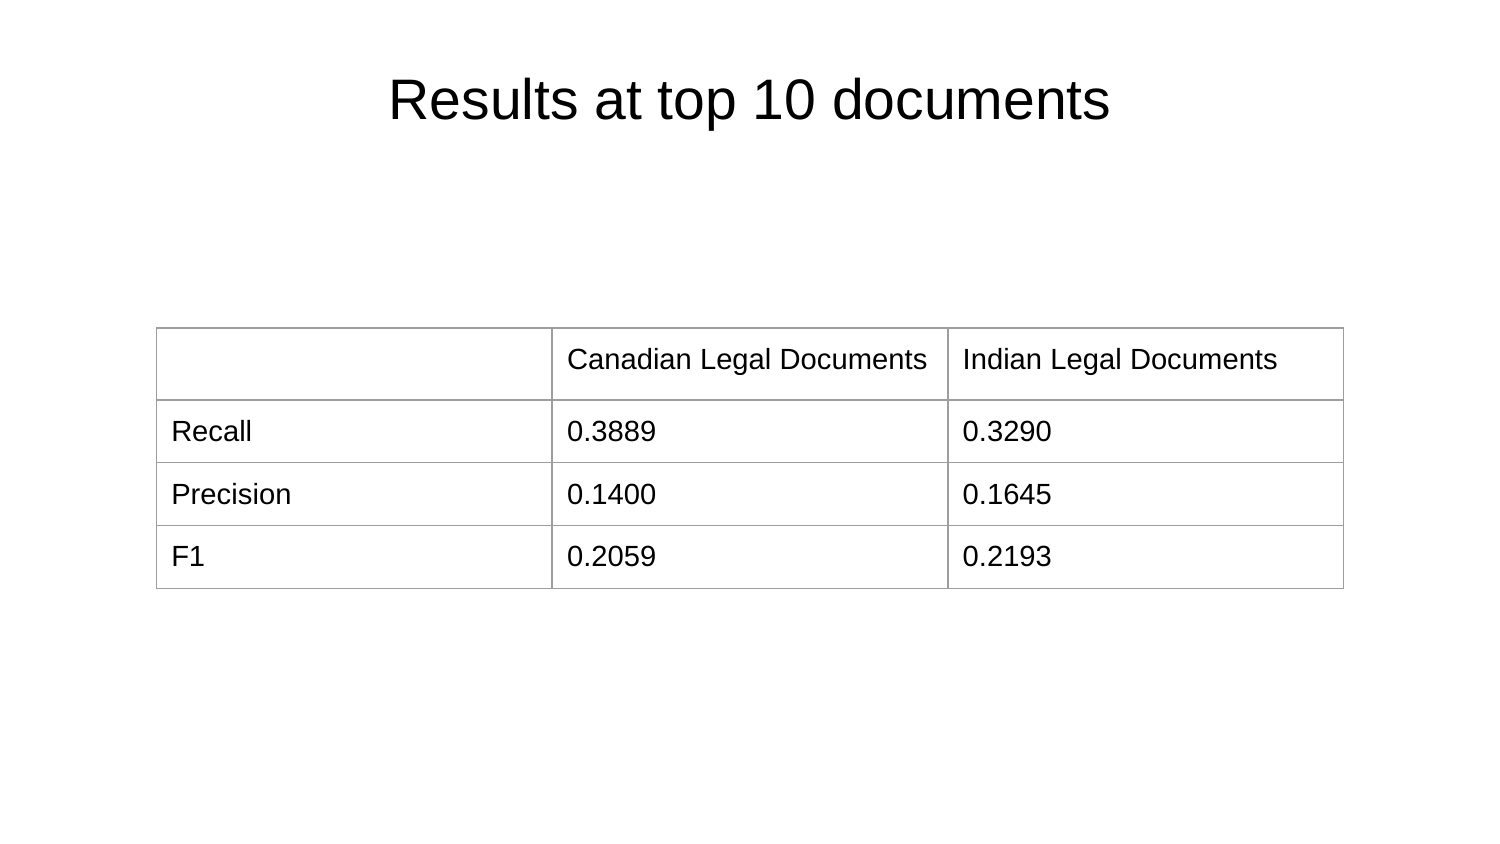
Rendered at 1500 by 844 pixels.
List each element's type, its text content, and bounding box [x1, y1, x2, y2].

table_cell 0.3290 [949, 401, 1343, 462]
table_cell Recall [157, 401, 551, 462]
table_cell 0.1645 [949, 463, 1343, 525]
table_header Indian Legal Documents [949, 329, 1343, 399]
table_cell 0.1400 [553, 463, 947, 525]
title Results at top 10 documents [51, 52, 1449, 147]
table_header Canadian Legal Documents [553, 329, 947, 399]
table_cell 0.3889 [553, 401, 947, 462]
table_cell Precision [157, 463, 551, 525]
table_cell F1 [157, 526, 551, 588]
table_cell 0.2059 [553, 526, 947, 588]
table_header [157, 329, 551, 399]
table_cell 0.2193 [949, 526, 1343, 588]
